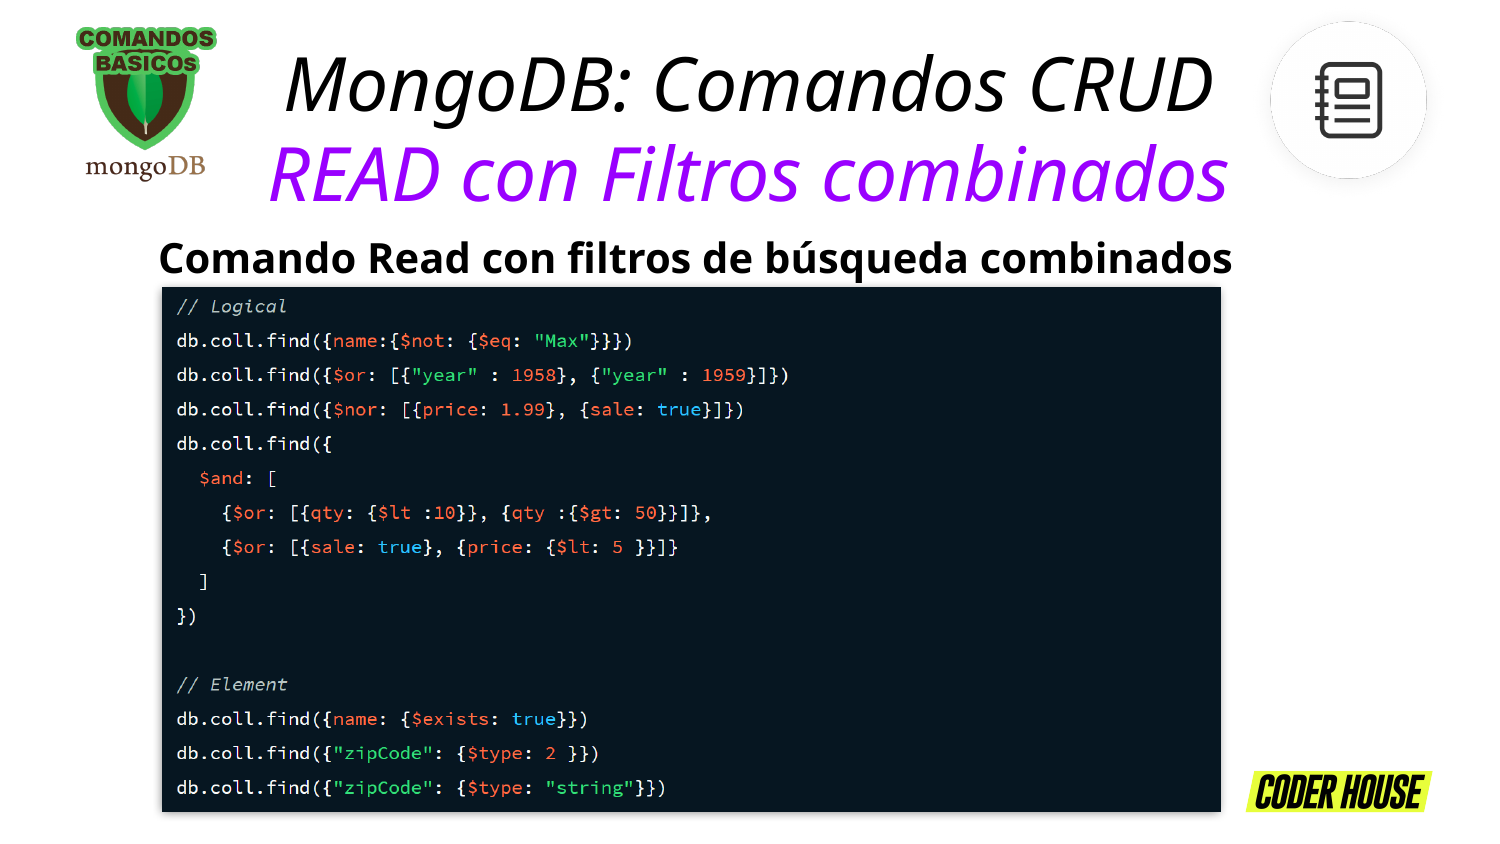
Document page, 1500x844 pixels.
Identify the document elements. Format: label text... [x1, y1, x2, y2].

picture [1241, 764, 1437, 819]
text_box MongoDB: Comandos CRUD READ con Filtros combinados [227, 21, 1245, 161]
text_box Comando Read con filtros de búsqueda combinados [143, 209, 1438, 286]
picture [66, 12, 223, 196]
picture [162, 287, 1221, 813]
picture [1251, 2, 1447, 198]
